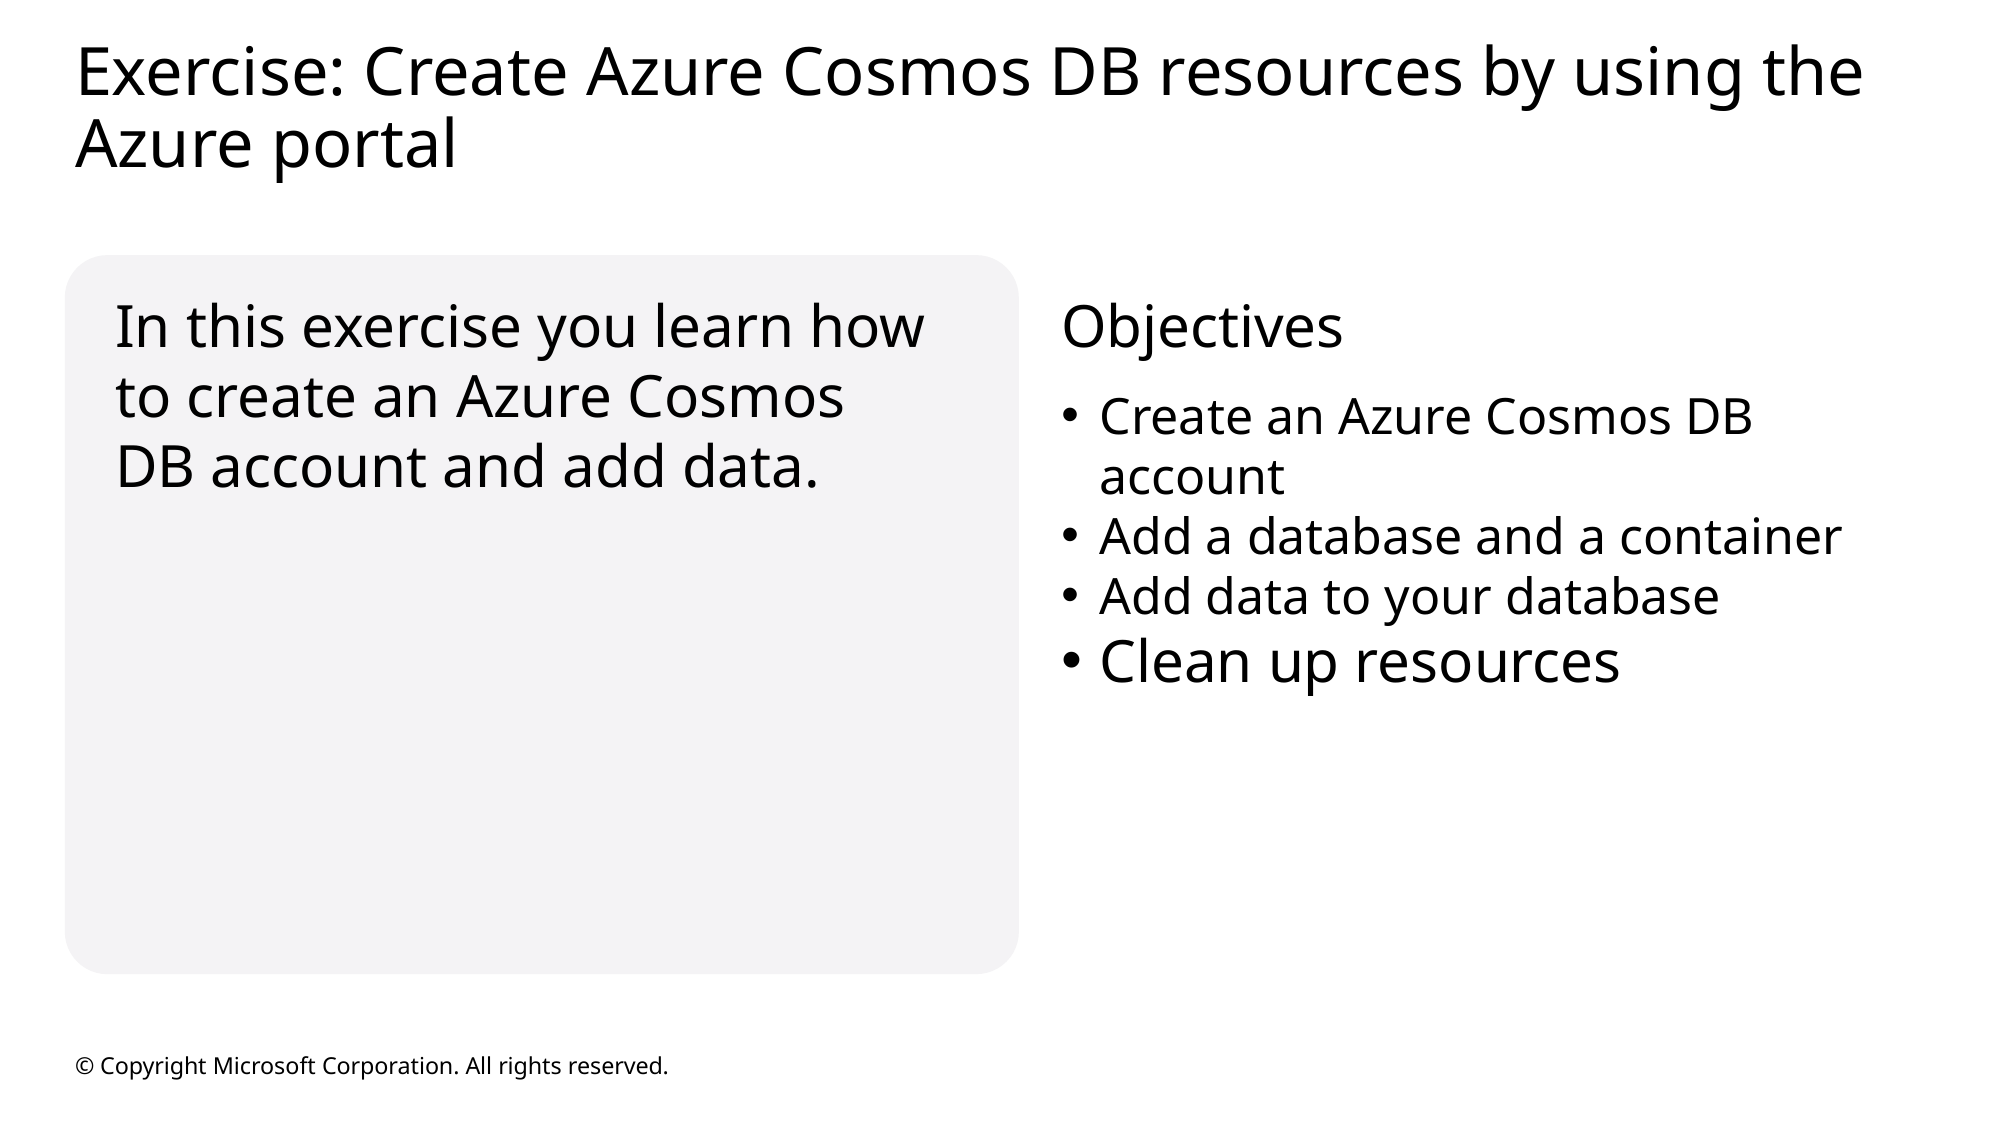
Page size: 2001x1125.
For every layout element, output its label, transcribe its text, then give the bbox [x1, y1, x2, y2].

list Objectives Create an Azure Cosmos DB account Add a database and a container Add data to your database Clean up resources [1061, 289, 1885, 907]
title Exercise: Create Azure Cosmos DB resources by using the Azure portal [75, 67, 1916, 153]
list In this exercise you learn how to create an Azure Cosmos DB account and add data. [115, 289, 939, 907]
